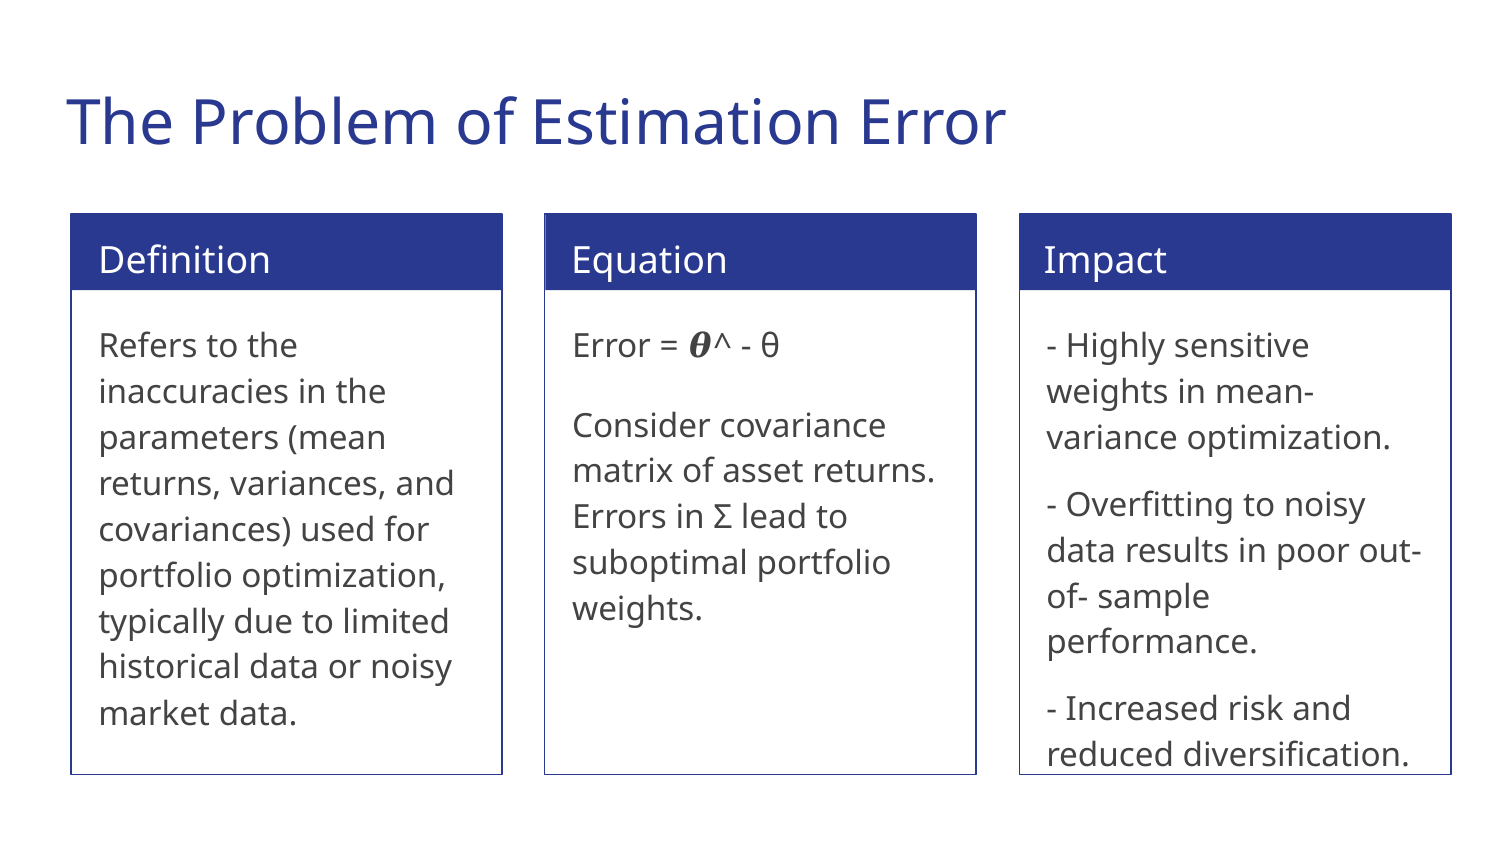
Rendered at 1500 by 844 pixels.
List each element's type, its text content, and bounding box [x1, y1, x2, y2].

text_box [544, 213, 977, 775]
title The Problem of Estimation Error [51, 67, 1449, 167]
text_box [70, 213, 503, 775]
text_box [1018, 213, 1452, 775]
